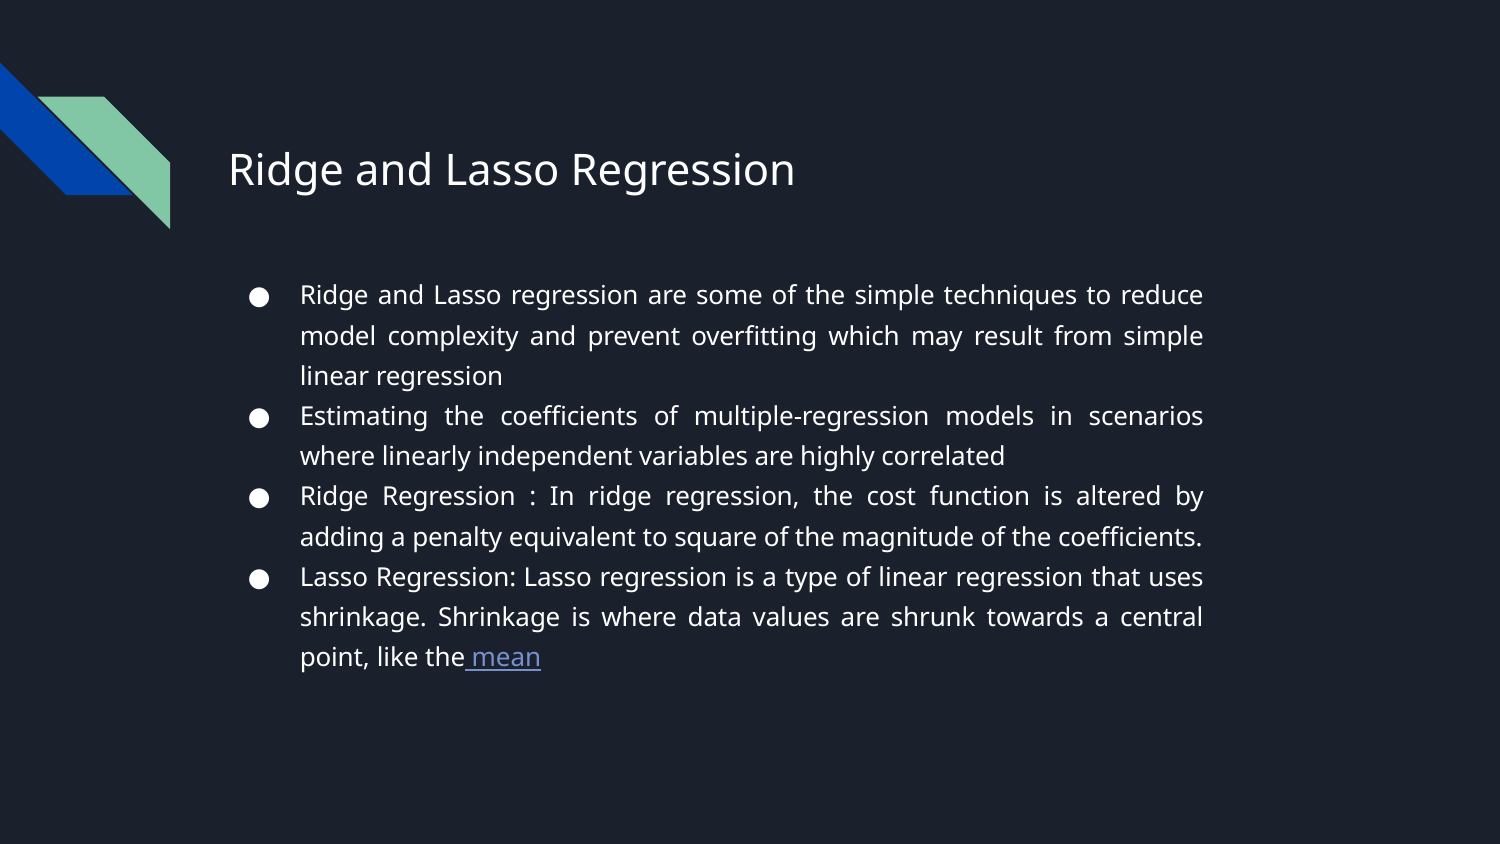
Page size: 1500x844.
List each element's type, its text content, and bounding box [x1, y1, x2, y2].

title Ridge and Lasso Regression [212, 64, 1368, 215]
list Ridge and Lasso regression are some of the simple techniques to reduce model complexity and prevent overfitting which may result from simple linear regression Estimating the coefficients of multiple-regression models in scenarios where linearly independent variables are highly correlated Ridge Regression : In ridge regression, the cost function is altered by adding a penalty equivalent to square of the magnitude of the coefficients. Lasso Regression: Lasso regression is a type of linear regression that uses shrinkage. Shrinkage is where data values are shrunk towards a central point, like the mean [212, 257, 1219, 735]
